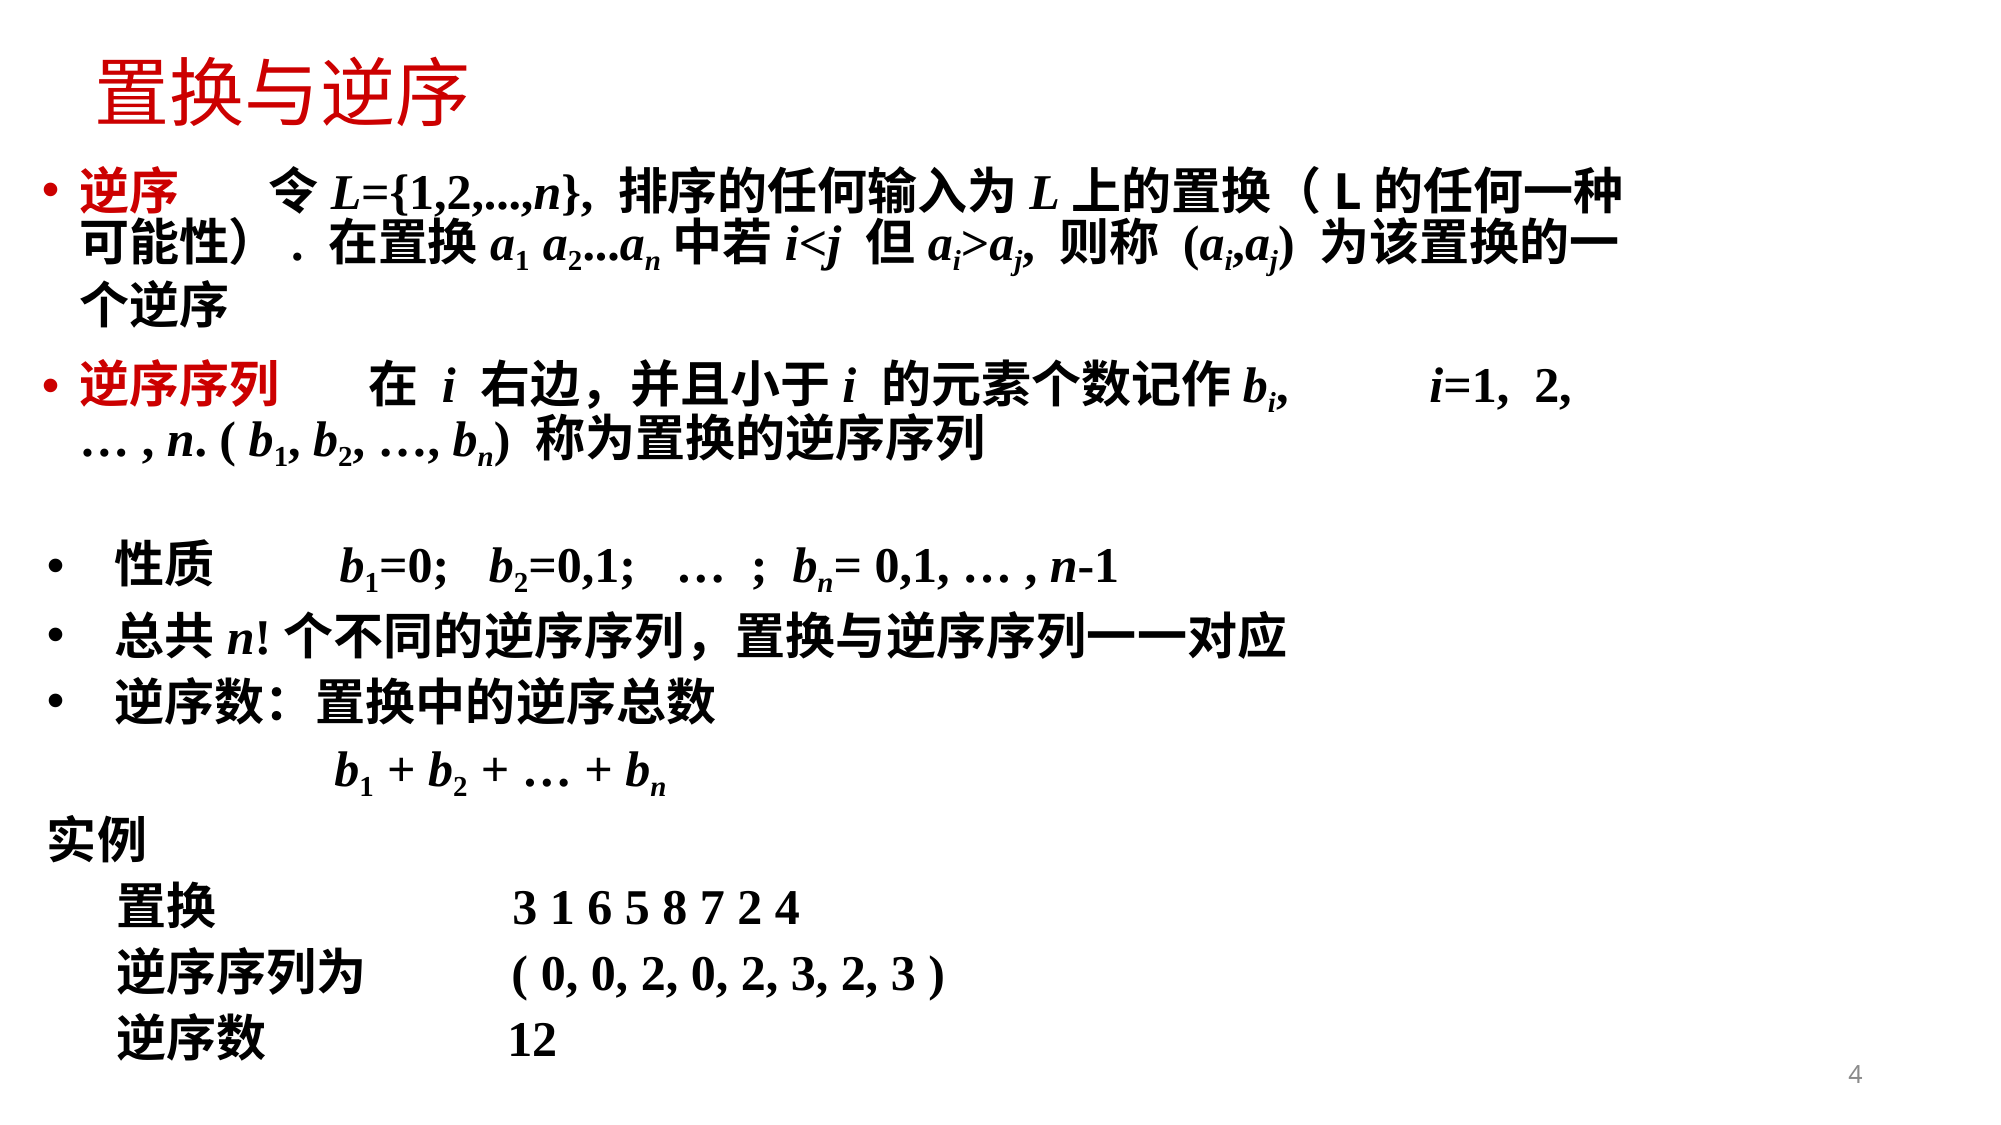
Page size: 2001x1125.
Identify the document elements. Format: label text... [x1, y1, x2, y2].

title 置换与逆序 [92, 0, 473, 160]
text_box 逆序 令L={1,2,...,n}, 排序的任何输入为L上的置换（L的任何一种可能性）. 在置换a1 a2...an中若i<j 但ai>aj, 则称 (ai,aj) 为该置换的一个逆序 逆序序列 在 i 右边，并且小于i 的元素个数记作bi, i=1, 2, … , n. ( b1, b2, …, bn) 称为置换的逆序序列 性质 b1=0; b2=0,1; … ; bn= 0,1, … , n-1 总共n!个不同的逆序序列，置换与逆序序列一一对应 逆序数：置换中的逆序总数 b1 + b2 + … + bn 实例 置换 3 1 6 5 8 7 2 4 逆序序列为 ( 0, 0, 2, 0, 2, 3, 2, 3 ) 逆序数 12 [27, 160, 1663, 1067]
slide_number 4 [1412, 745, 1863, 1125]
